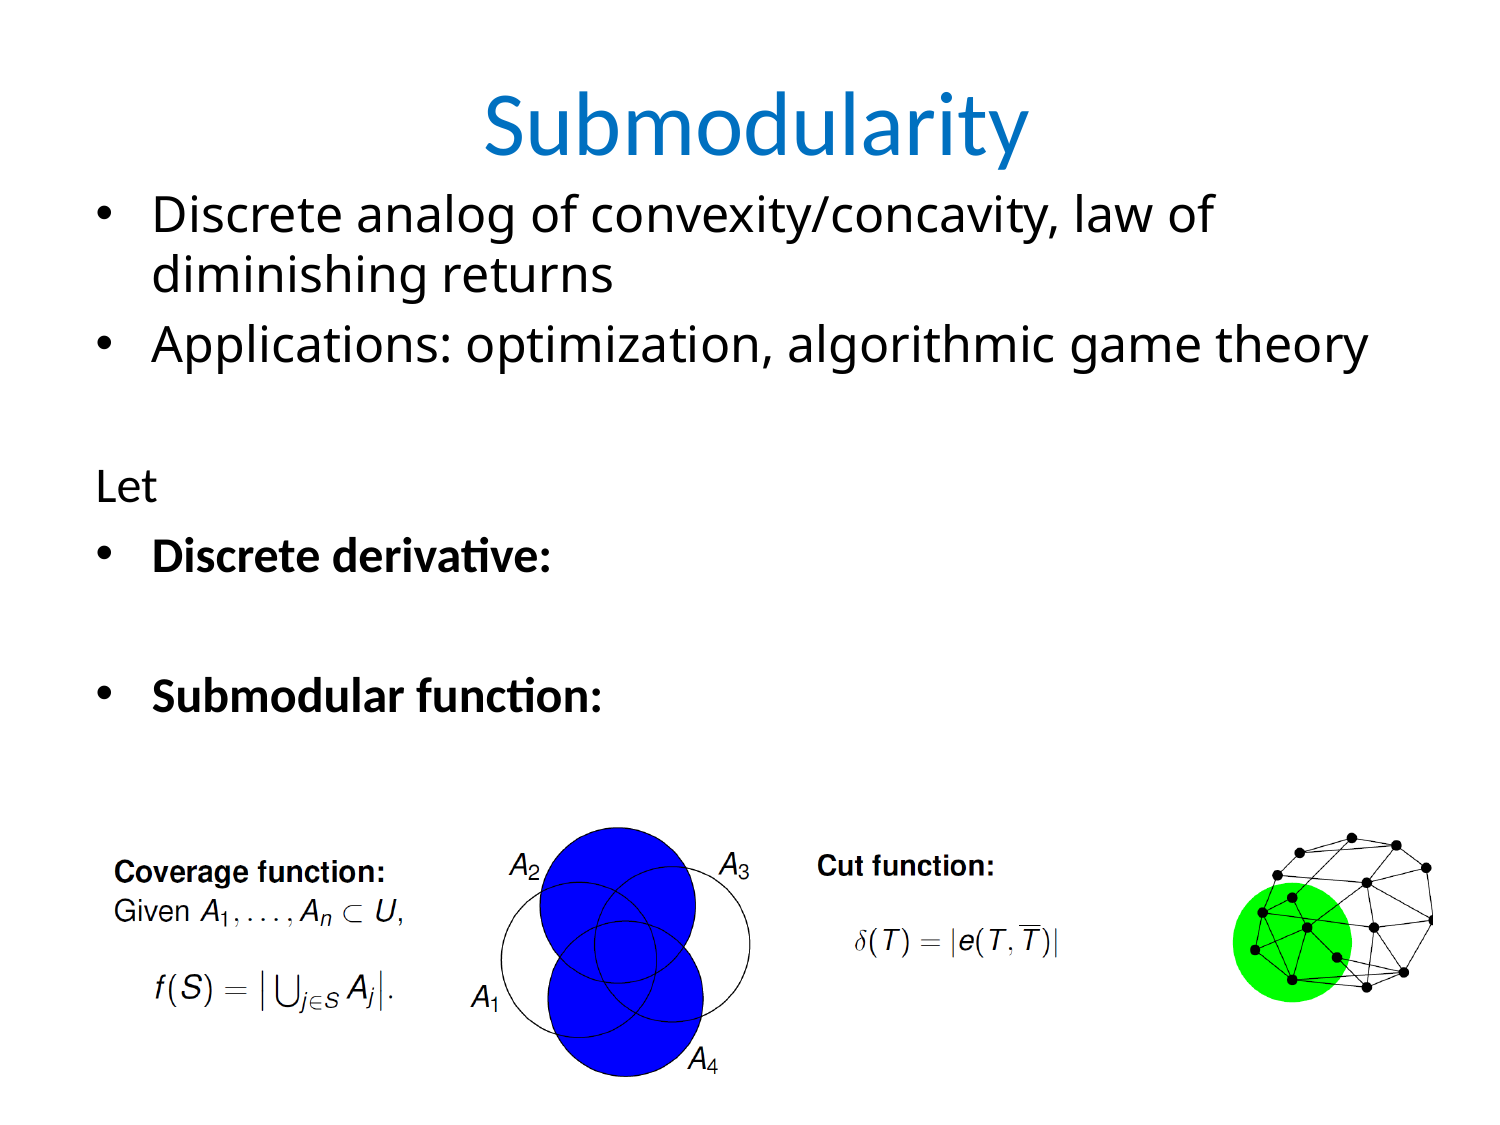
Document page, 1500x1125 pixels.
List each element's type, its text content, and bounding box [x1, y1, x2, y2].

title Submodularity [82, 24, 1433, 213]
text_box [97, 816, 1474, 1087]
